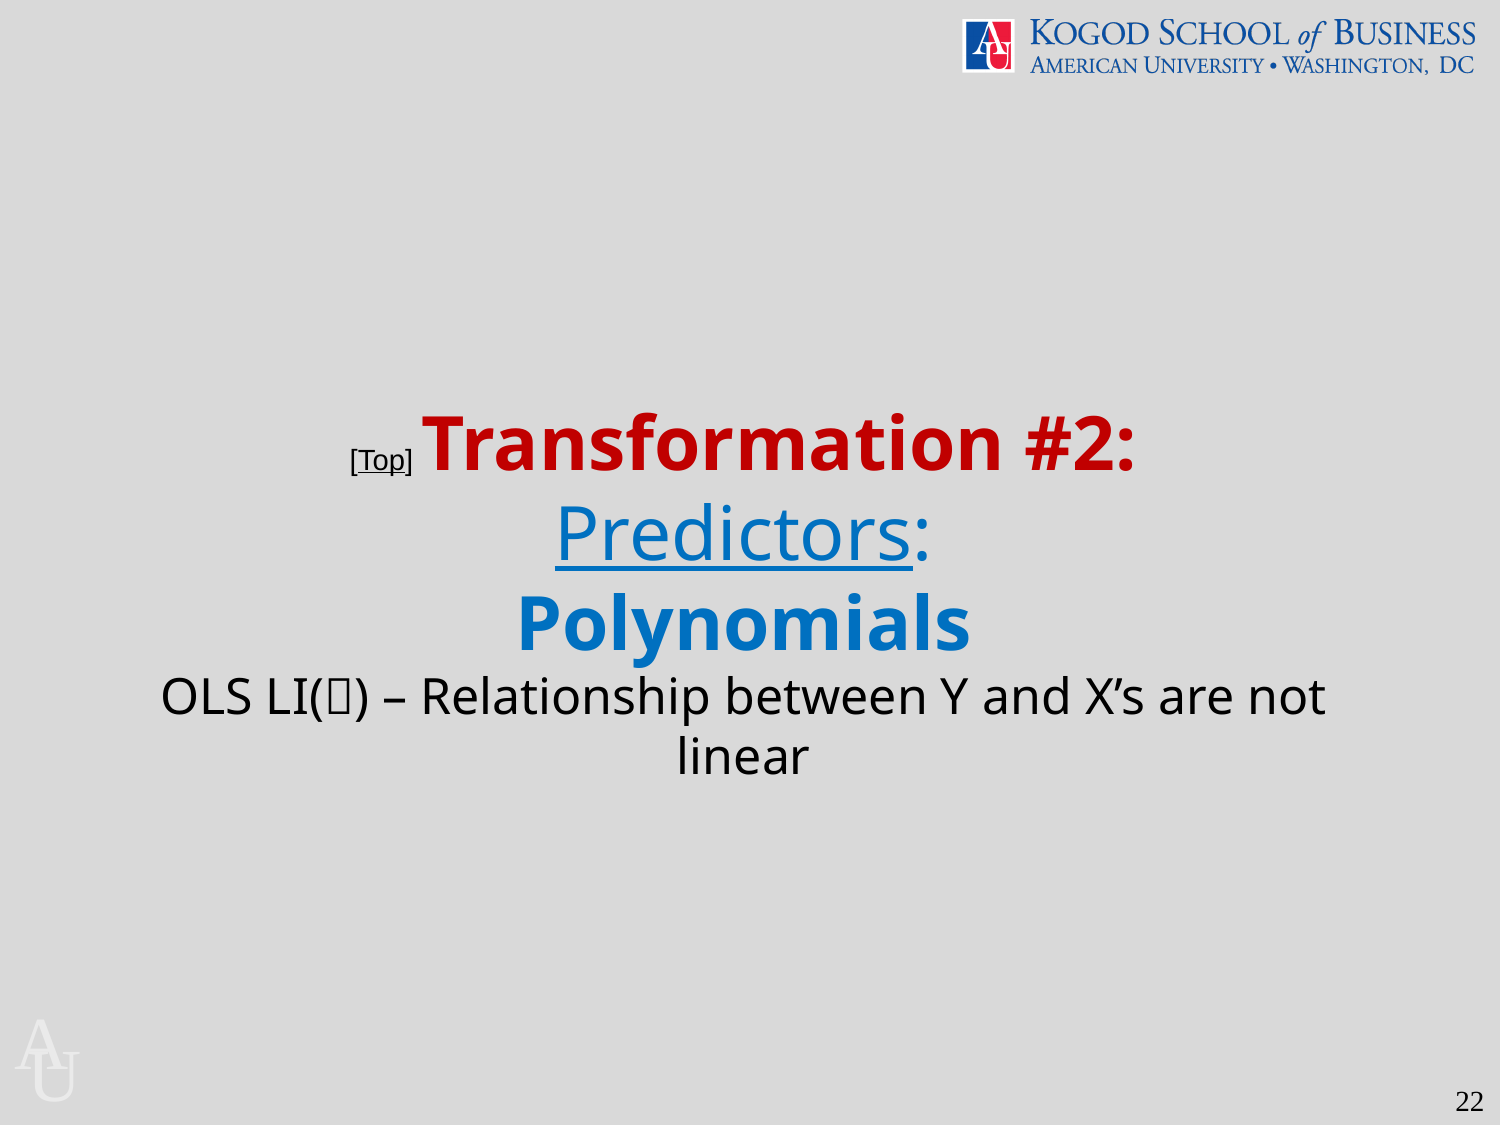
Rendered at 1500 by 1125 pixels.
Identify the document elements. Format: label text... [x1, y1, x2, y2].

slide_number 22 [1412, 1074, 1500, 1125]
picture [962, 19, 1475, 75]
text_box [Top] Transformation #2: Predictors: Polynomials OLS LI() – Relationship between Y and X’s are not linear [87, 387, 1400, 650]
